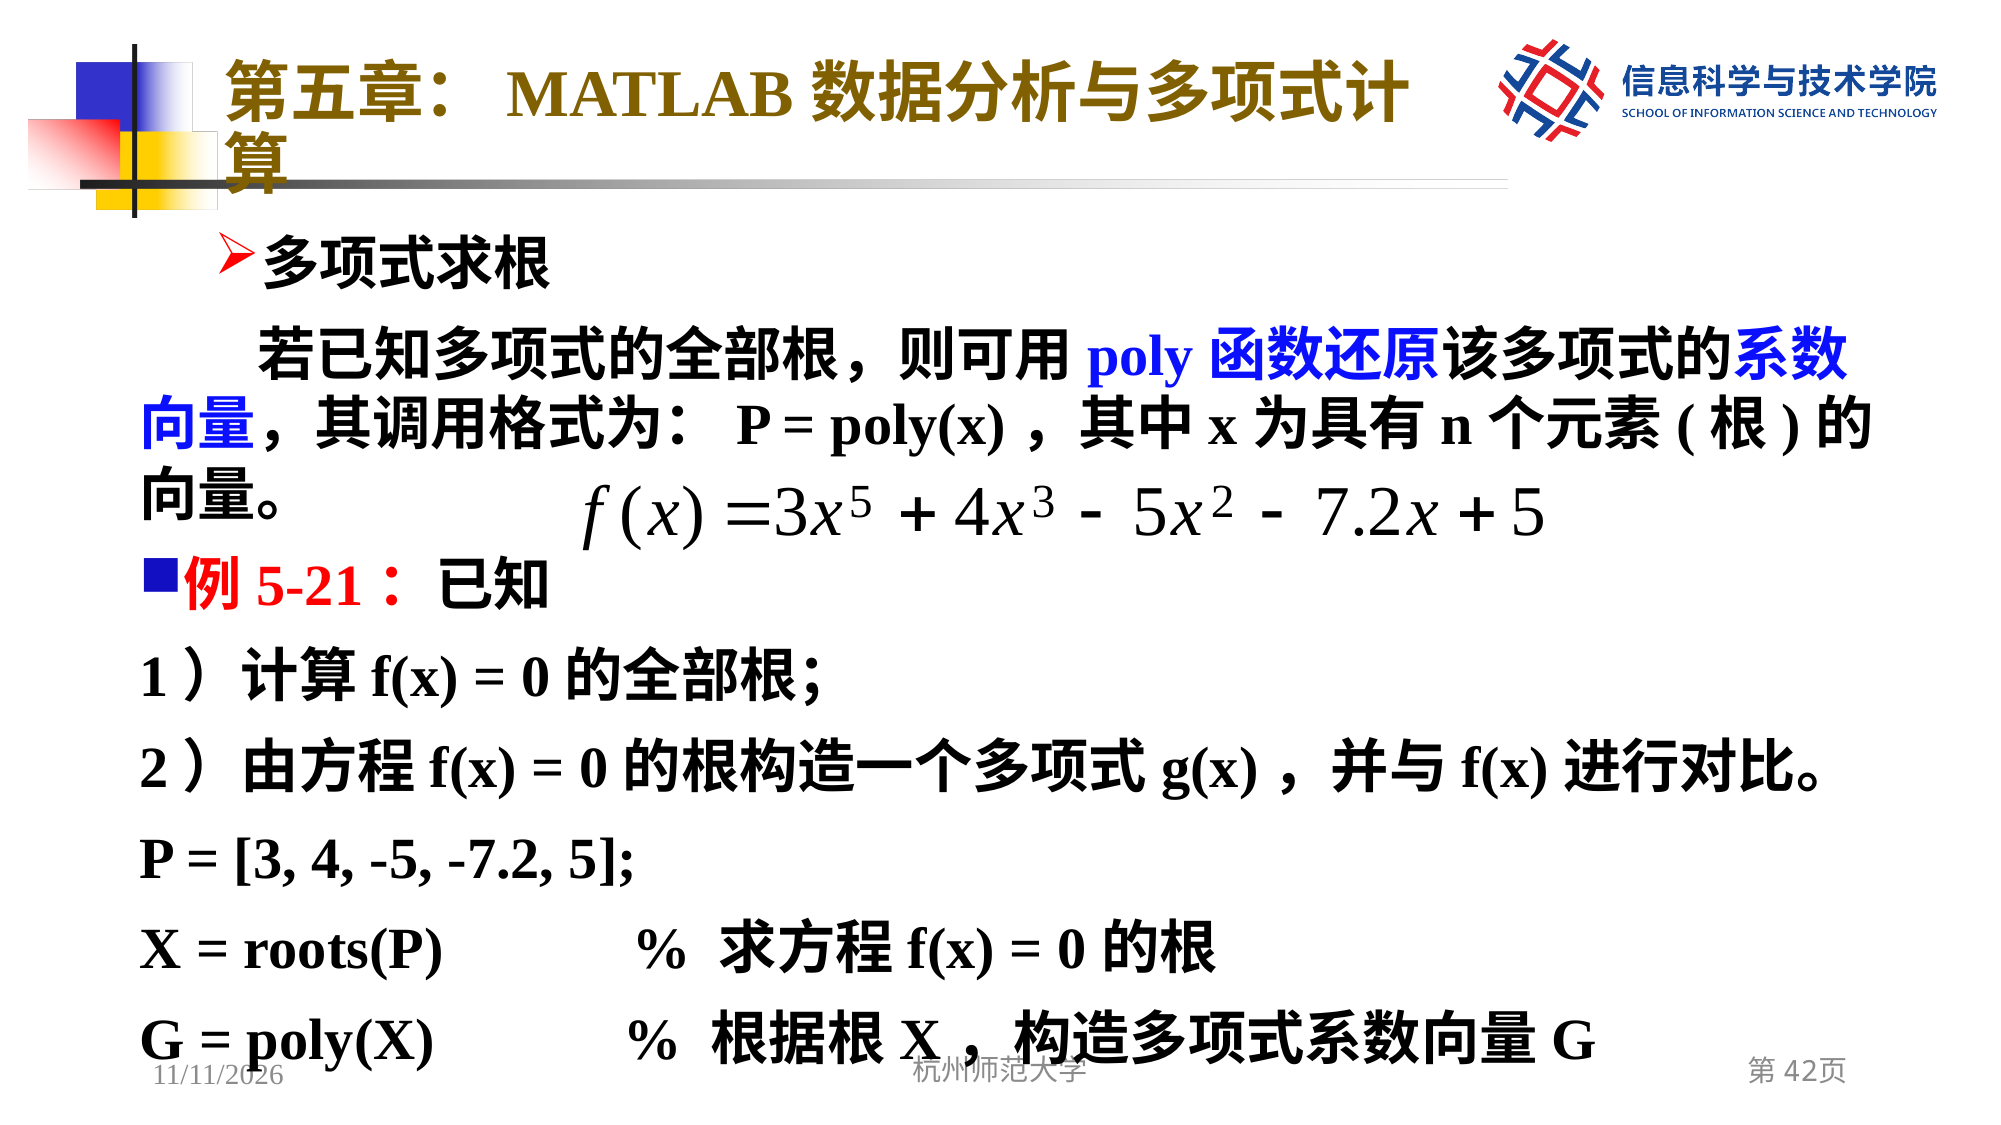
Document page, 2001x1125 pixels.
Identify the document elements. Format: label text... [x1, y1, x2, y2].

footer 杭州师范大学 [662, 1042, 1338, 1103]
title 第五章：MATLAB数据分析与多项式计算 [208, 87, 1490, 176]
slide_number 第42页 [1412, 1042, 1863, 1103]
list 多项式求根 若已知多项式的全部根，则可用poly函数还原该多项式的系数向量，其调用格式为：P = poly(x)，其中x为具有n个元素(根)的向量。 例5-21：已知 1）计算f(x) = 0的全部根； 2）由方程f(x) = 0的根构造一个多项式g(x)，并与f(x)进行对比。 P = [3, 4, -5, -7.2, 5]; X = roots(P) % 求方程f(x) = 0的根 G = poly(X) % 根据根X，构造多项式系数向量G [87, 218, 1908, 1021]
picture [28, 39, 1937, 218]
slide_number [137, 1042, 588, 1103]
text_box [556, 460, 1555, 570]
